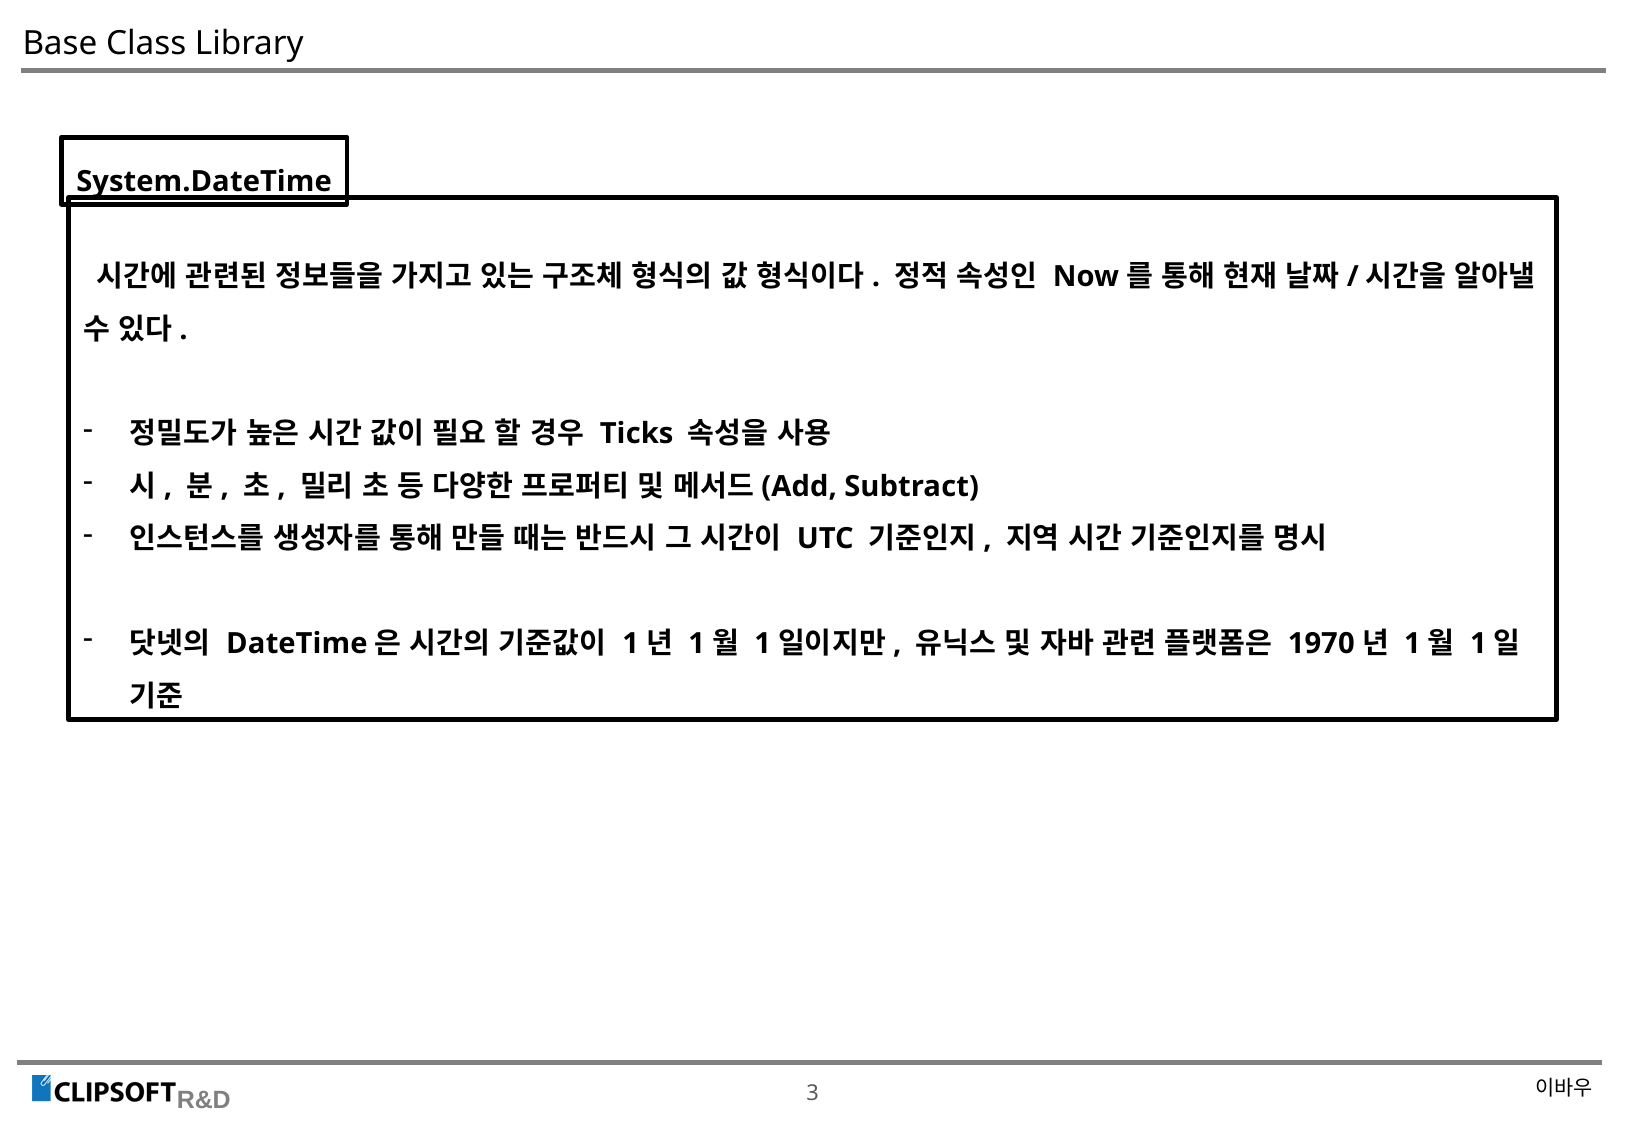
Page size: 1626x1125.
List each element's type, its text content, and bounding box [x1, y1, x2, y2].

list 이바우 [1240, 1067, 1593, 1103]
text_box System.DateTime [61, 137, 347, 205]
title Base Class Library [22, 23, 850, 60]
picture [32, 1071, 176, 1105]
text_box 시간에 관련된 정보들을 가지고 있는 구조체 형식의 값 형식이다. 정적 속성인 Now를 통해 현재 날짜/시간을 알아낼 수 있다. 정밀도가 높은 시간 값이 필요 할 경우 Ticks 속성을 사용 시, 분, 초, 밀리 초 등 다양한 프로퍼티 및 메서드(Add, Subtract) 인스턴스를 생성자를 통해 만들 때는 반드시 그 시간이 UTC 기준인지, 지역 시간 기준인지를 명시 닷넷의 DateTime은 시간의 기준값이 1년 1월 1일이지만, 유닉스 및 자바 관련 플랫폼은 1970년 1월 1일 기준 [68, 197, 1557, 720]
